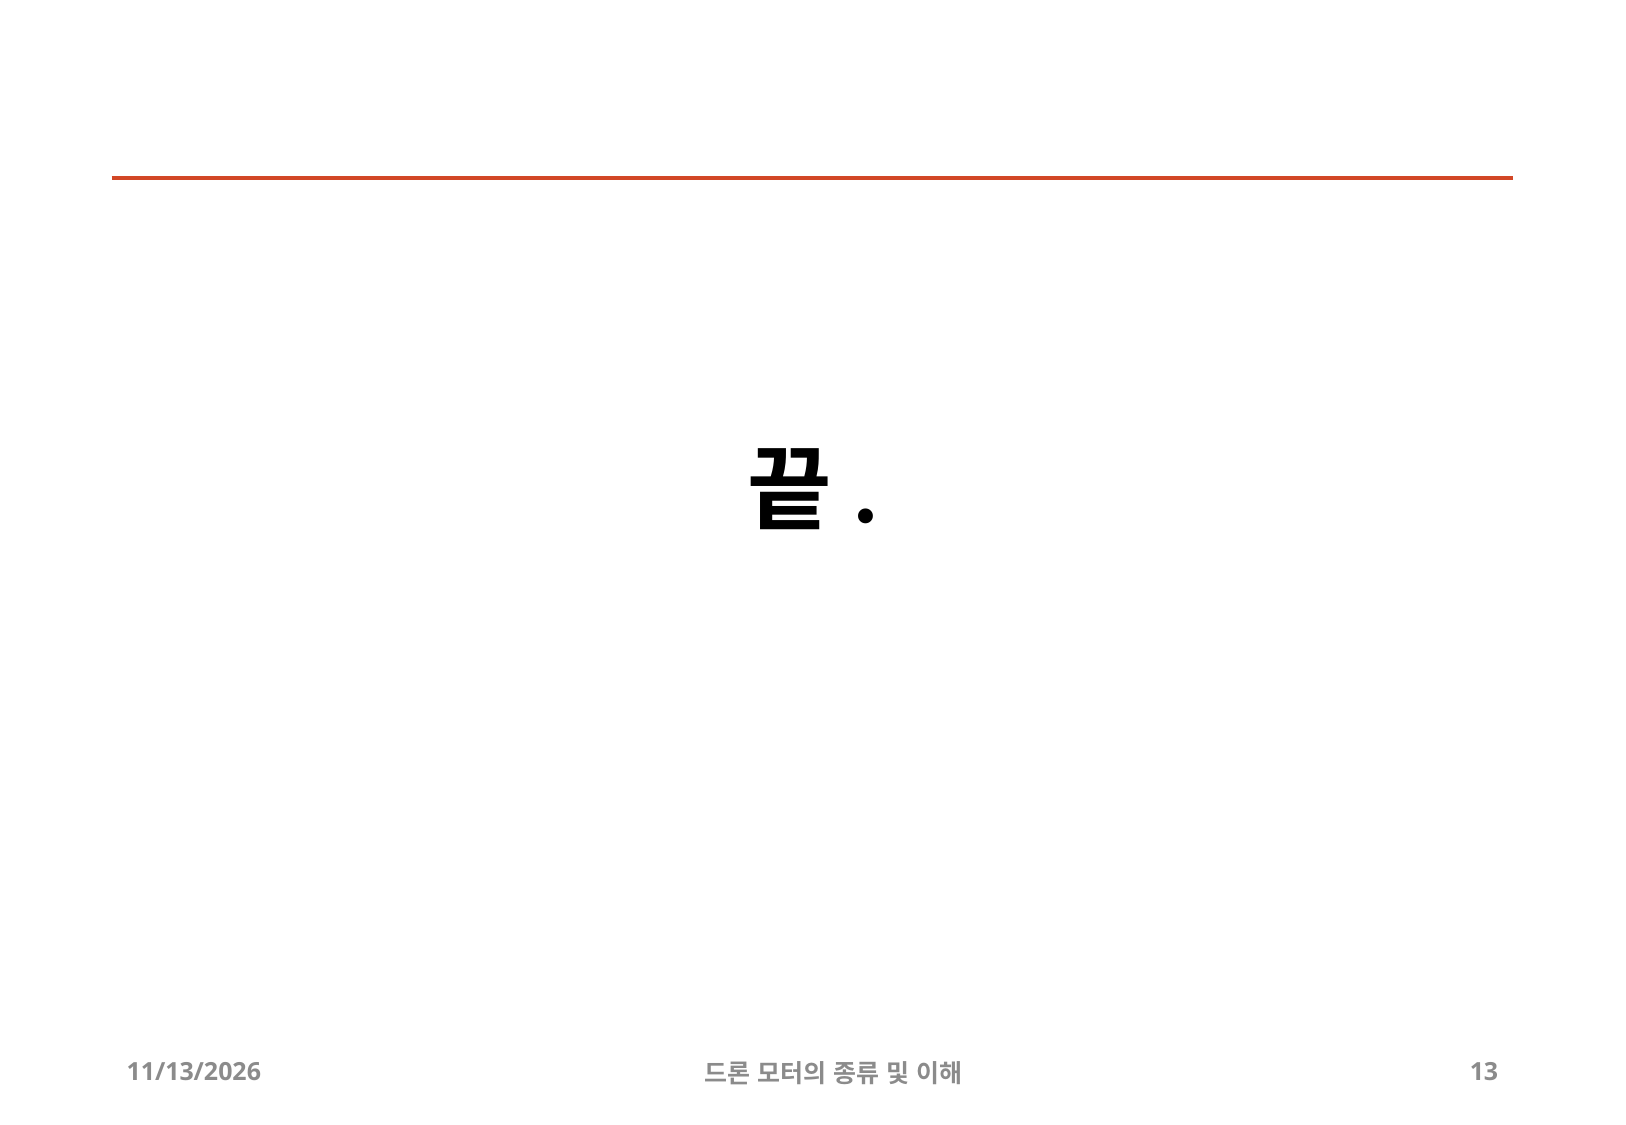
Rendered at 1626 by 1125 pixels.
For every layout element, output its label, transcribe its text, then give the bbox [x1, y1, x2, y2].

title 끝. [111, 384, 1514, 602]
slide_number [111, 1042, 303, 1103]
footer 드론 모터의 종류 및 이해 [667, 1042, 1000, 1103]
slide_number 13 [1433, 1042, 1514, 1103]
